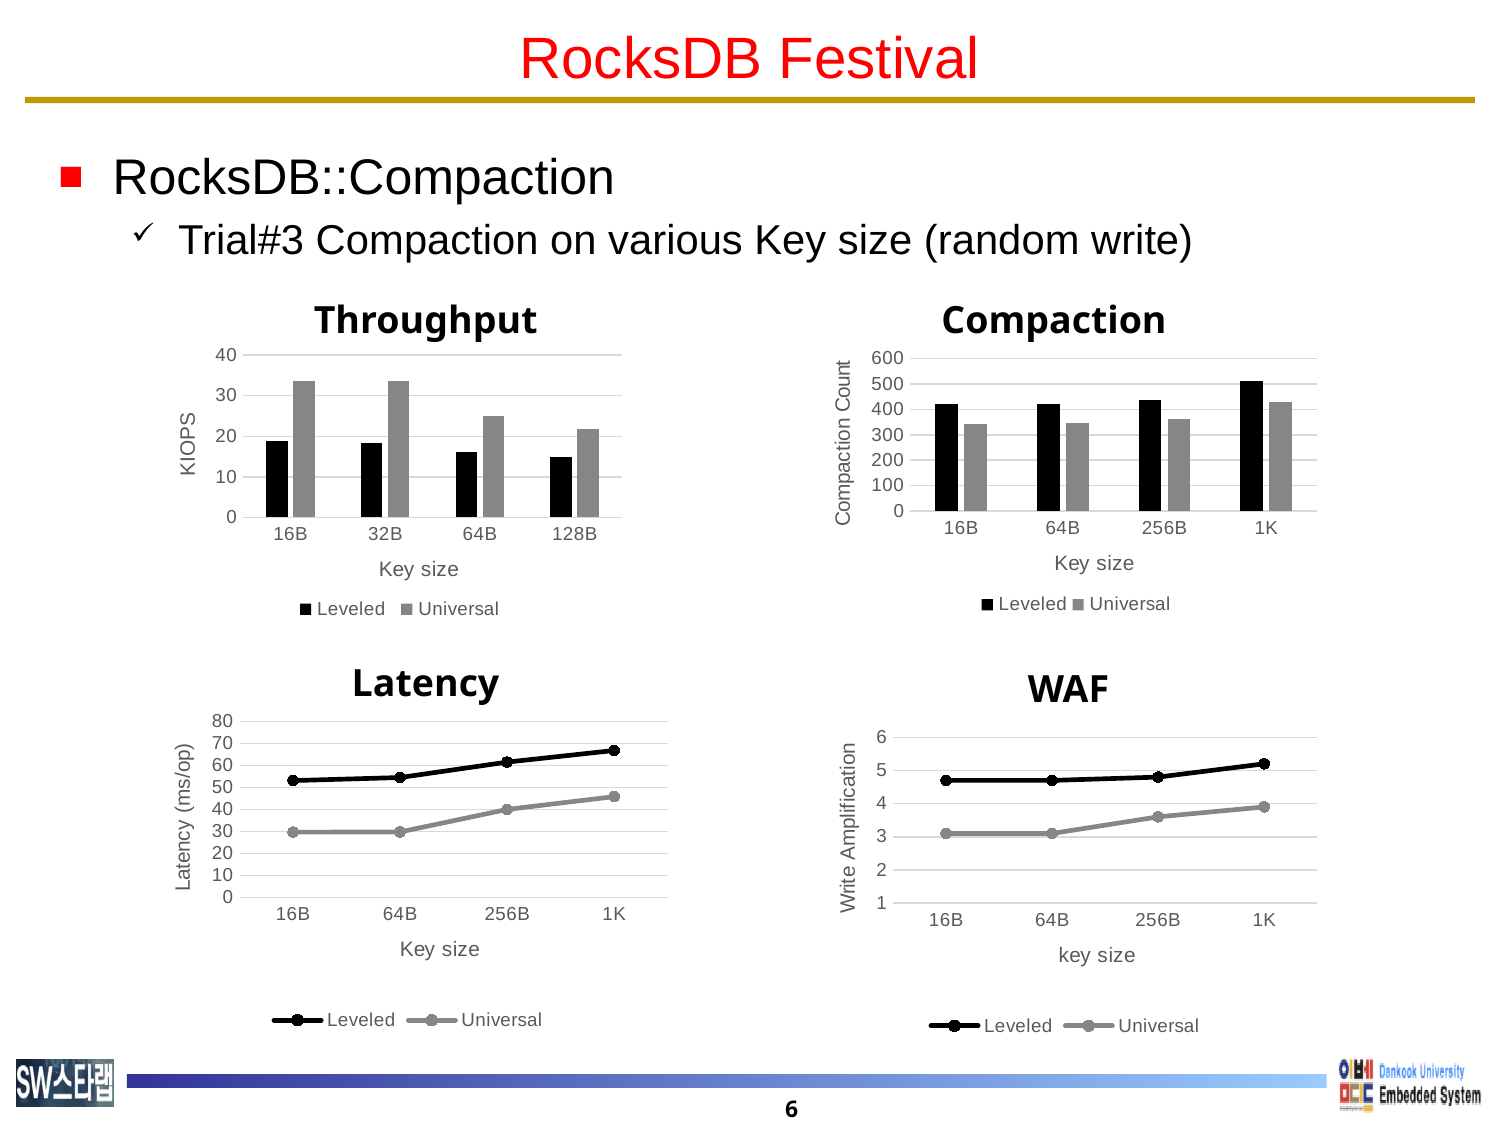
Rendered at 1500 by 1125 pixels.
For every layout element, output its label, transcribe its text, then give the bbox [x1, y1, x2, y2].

text_box Compaction [926, 288, 1182, 339]
text_box 6 [631, 1087, 952, 1125]
list RocksDB::Compaction Trial#3 Compaction on various Key size (random write) [41, 137, 1459, 1038]
picture [16, 1059, 114, 1107]
chart [142, 337, 632, 658]
chart [802, 719, 1329, 1043]
chart [138, 703, 679, 1038]
chart [798, 341, 1328, 651]
text_box Throughput [298, 288, 553, 336]
text_box Latency [336, 666, 515, 702]
picture [56, 162, 81, 187]
picture [1333, 1056, 1484, 1113]
title RocksDB Festival [24, 12, 1475, 100]
text_box WAF [1013, 659, 1125, 717]
